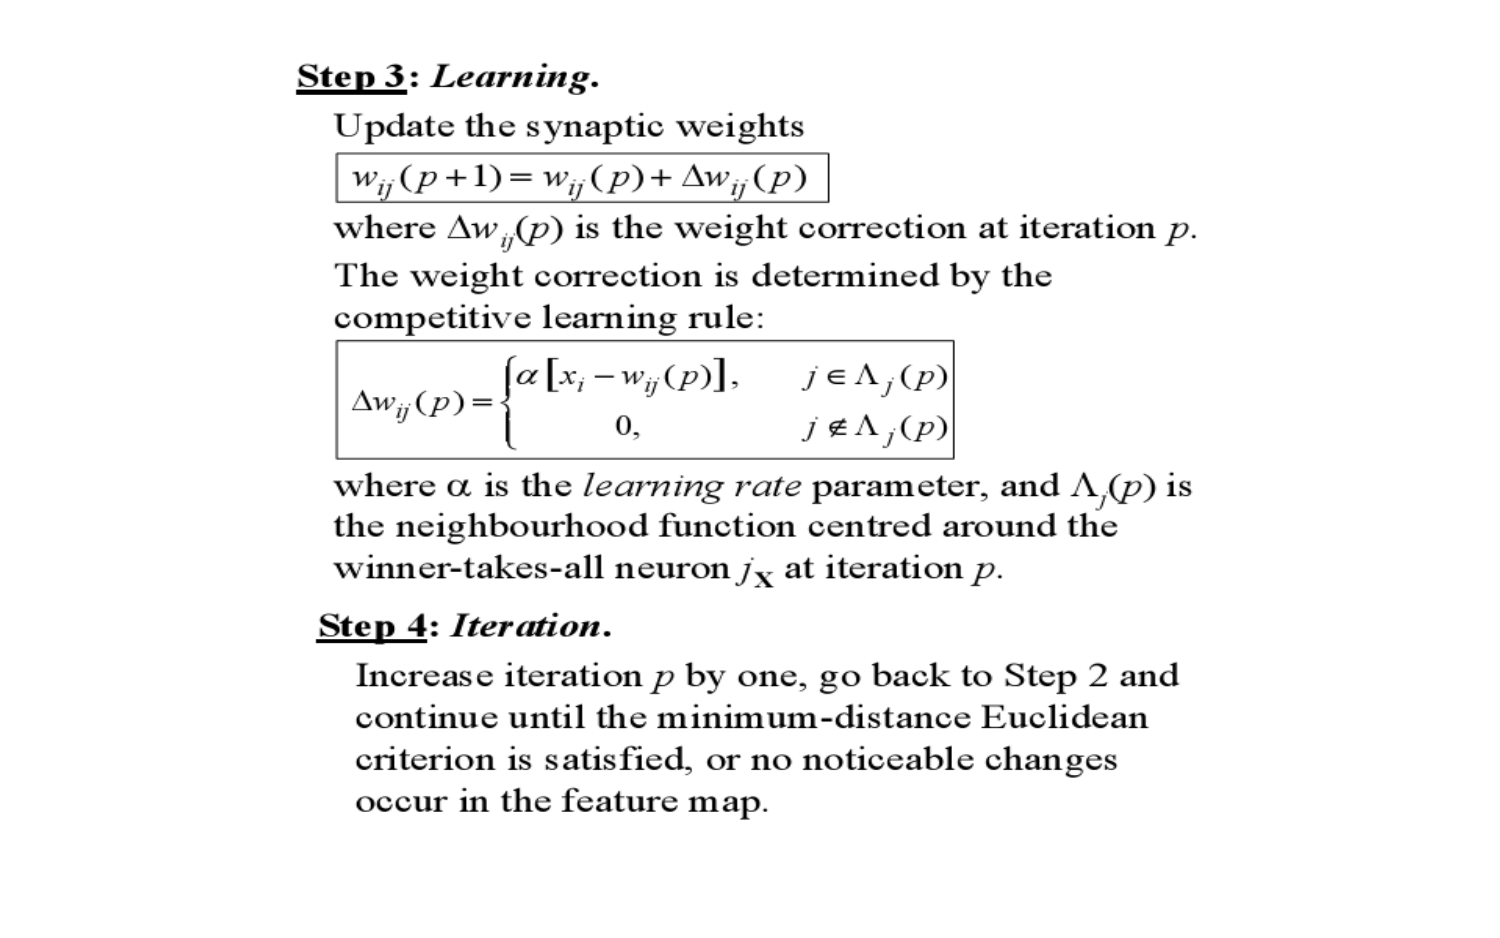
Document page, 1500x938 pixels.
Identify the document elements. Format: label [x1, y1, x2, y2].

picture [287, 51, 1202, 598]
picture [310, 604, 1190, 842]
